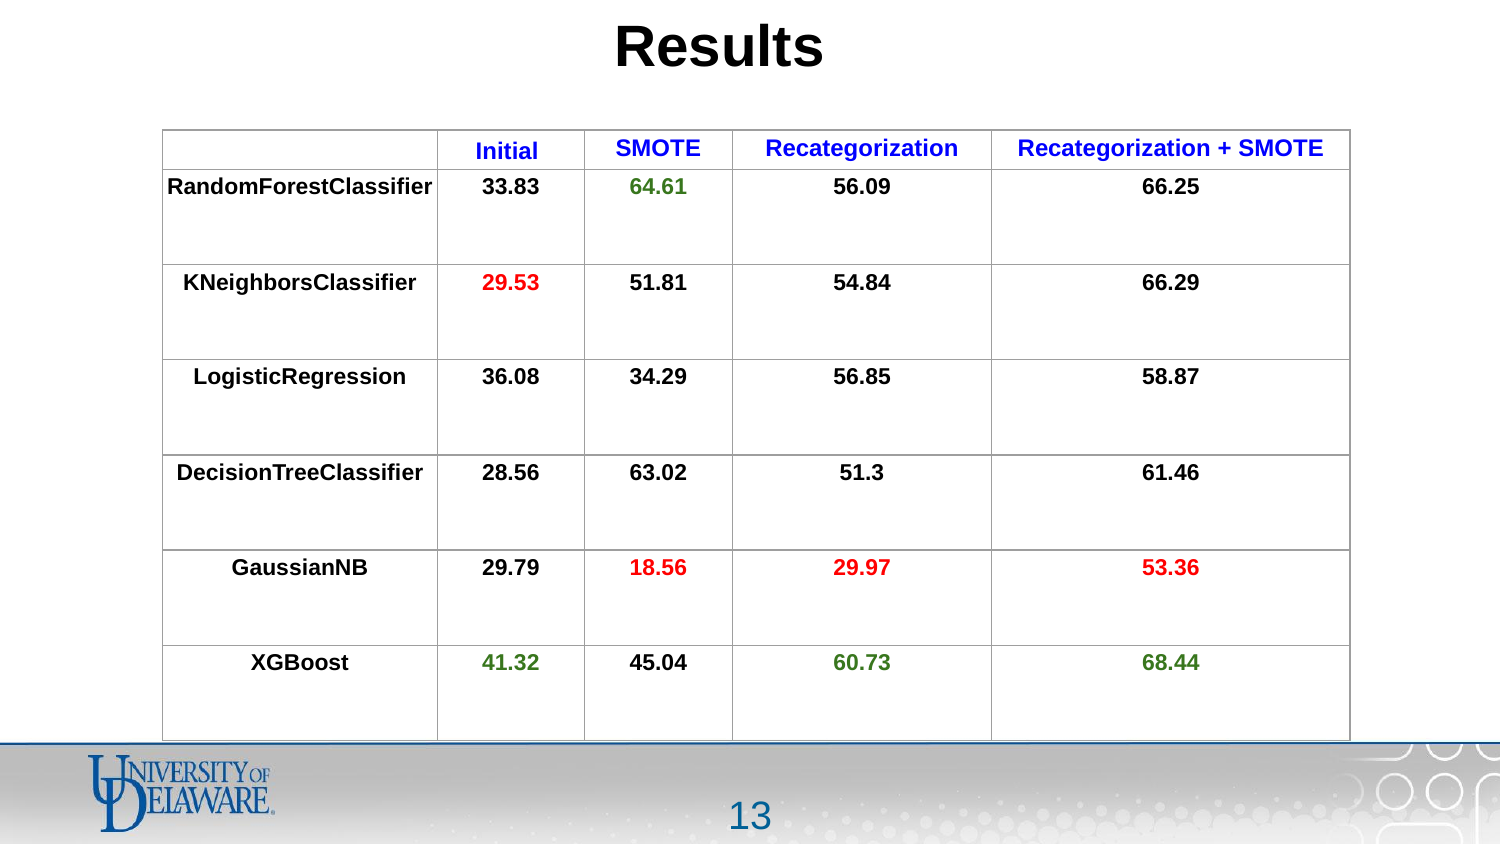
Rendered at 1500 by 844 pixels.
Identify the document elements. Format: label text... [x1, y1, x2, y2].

table_cell 61.46 [992, 456, 1349, 549]
table_cell 41.32 [438, 646, 584, 740]
table_cell DecisionTreeClassifier [163, 456, 437, 549]
table_cell RandomForestClassifier [163, 170, 437, 264]
table_cell GaussianNB [163, 551, 437, 645]
table_cell 66.25 [992, 170, 1349, 264]
table_cell 53.36 [992, 551, 1349, 645]
table_cell 28.56 [438, 456, 584, 549]
table_cell 36.08 [438, 360, 584, 454]
table_cell 51.3 [733, 456, 991, 549]
table_header Initial [438, 131, 584, 169]
table_cell 66.29 [992, 265, 1349, 359]
table_header SMOTE [585, 131, 732, 169]
table_cell 51.81 [585, 265, 732, 359]
table_cell KNeighborsClassifier [163, 265, 437, 359]
table_cell 45.04 [585, 646, 732, 740]
table_cell 34.29 [585, 360, 732, 454]
table_header Recategorization [733, 131, 991, 169]
table_cell 56.09 [733, 170, 991, 264]
table_cell 29.53 [438, 265, 584, 359]
title Results [450, 0, 876, 121]
table_cell 29.97 [733, 551, 991, 645]
table_header Recategorization + SMOTE [992, 131, 1349, 169]
table_cell 64.61 [585, 170, 732, 264]
table_cell 60.73 [733, 646, 991, 740]
table_cell LogisticRegression [163, 360, 437, 454]
table_cell 54.84 [733, 265, 991, 359]
table_cell 29.79 [438, 551, 584, 645]
table_cell 63.02 [585, 456, 732, 549]
table_cell XGBoost [163, 646, 437, 740]
table_cell 68.44 [992, 646, 1349, 740]
table_cell 56.85 [733, 360, 991, 454]
table_header [163, 131, 437, 169]
slide_number ‹#› [575, 782, 925, 828]
table_cell 33.83 [438, 170, 584, 264]
picture [0, 0, 1500, 844]
table_cell 18.56 [585, 551, 732, 645]
table_cell 58.87 [992, 360, 1349, 454]
